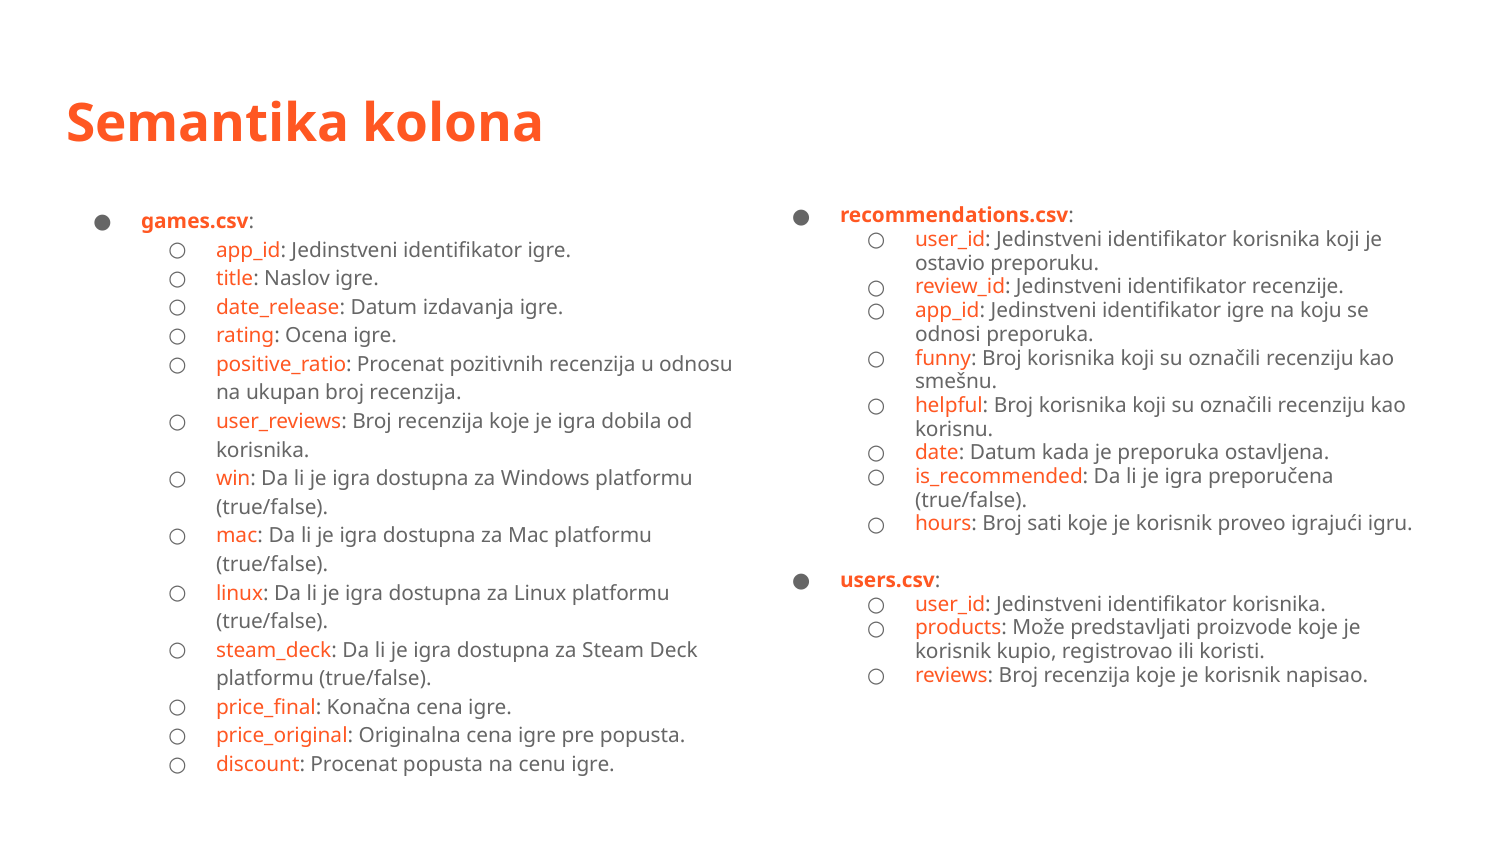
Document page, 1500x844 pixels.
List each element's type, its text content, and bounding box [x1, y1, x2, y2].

title Semantika kolona [51, 72, 1449, 167]
list users.csv: user_id: Jedinstveni identifikator korisnika. products: Može predstavljati proizvode koje je korisnik kupio, registrovao ili koristi. reviews: Broj recenzija koje je korisnik napisao. [749, 553, 1433, 723]
list games.csv: app_id: Jedinstveni identifikator igre. title: Naslov igre. date_release: Datum izdavanja igre. rating: Ocena igre. positive_ratio: Procenat pozitivnih recenzija u odnosu na ukupan broj recenzija. user_reviews: Broj recenzija koje je igra dobila od korisnika. win: Da li je igra dostupna za Windows platformu (true/false). mac: Da li je igra dostupna za Mac platformu (true/false). linux: Da li je igra dostupna za Linux platformu (true/false). steam_deck: Da li je igra dostupna za Steam Deck platformu (true/false). price_final: Konačna cena igre. price_original: Originalna cena igre pre popusta. discount: Procenat popusta na cenu igre. [50, 188, 751, 792]
list recommendations.csv: user_id: Jedinstveni identifikator korisnika koji je ostavio preporuku. review_id: Jedinstveni identifikator recenzije. app_id: Jedinstveni identifikator igre na koju se odnosi preporuka. funny: Broj korisnika koji su označili recenziju kao smešnu. helpful: Broj korisnika koji su označili recenziju kao korisnu. date: Datum kada je preporuka ostavljena. is_recommended: Da li je igra preporučena (true/false). hours: Broj sati koje je korisnik proveo igrajući igru. [749, 188, 1441, 554]
